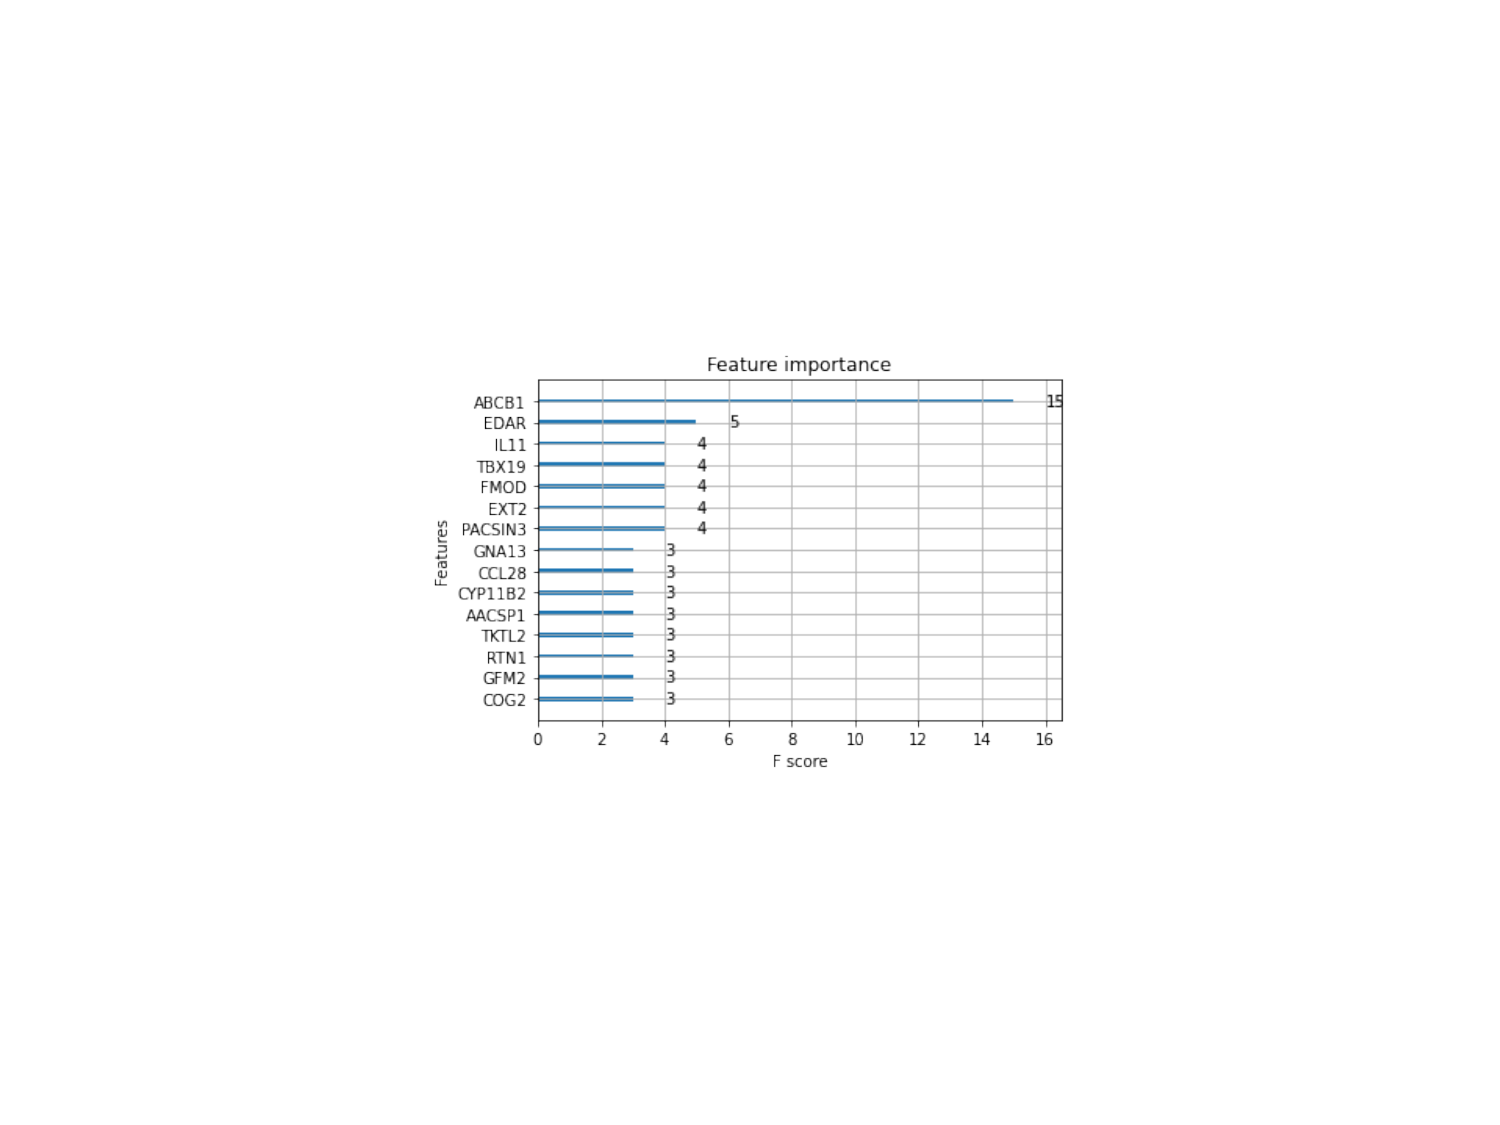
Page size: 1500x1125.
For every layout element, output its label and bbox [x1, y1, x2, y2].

picture [424, 345, 1076, 780]
